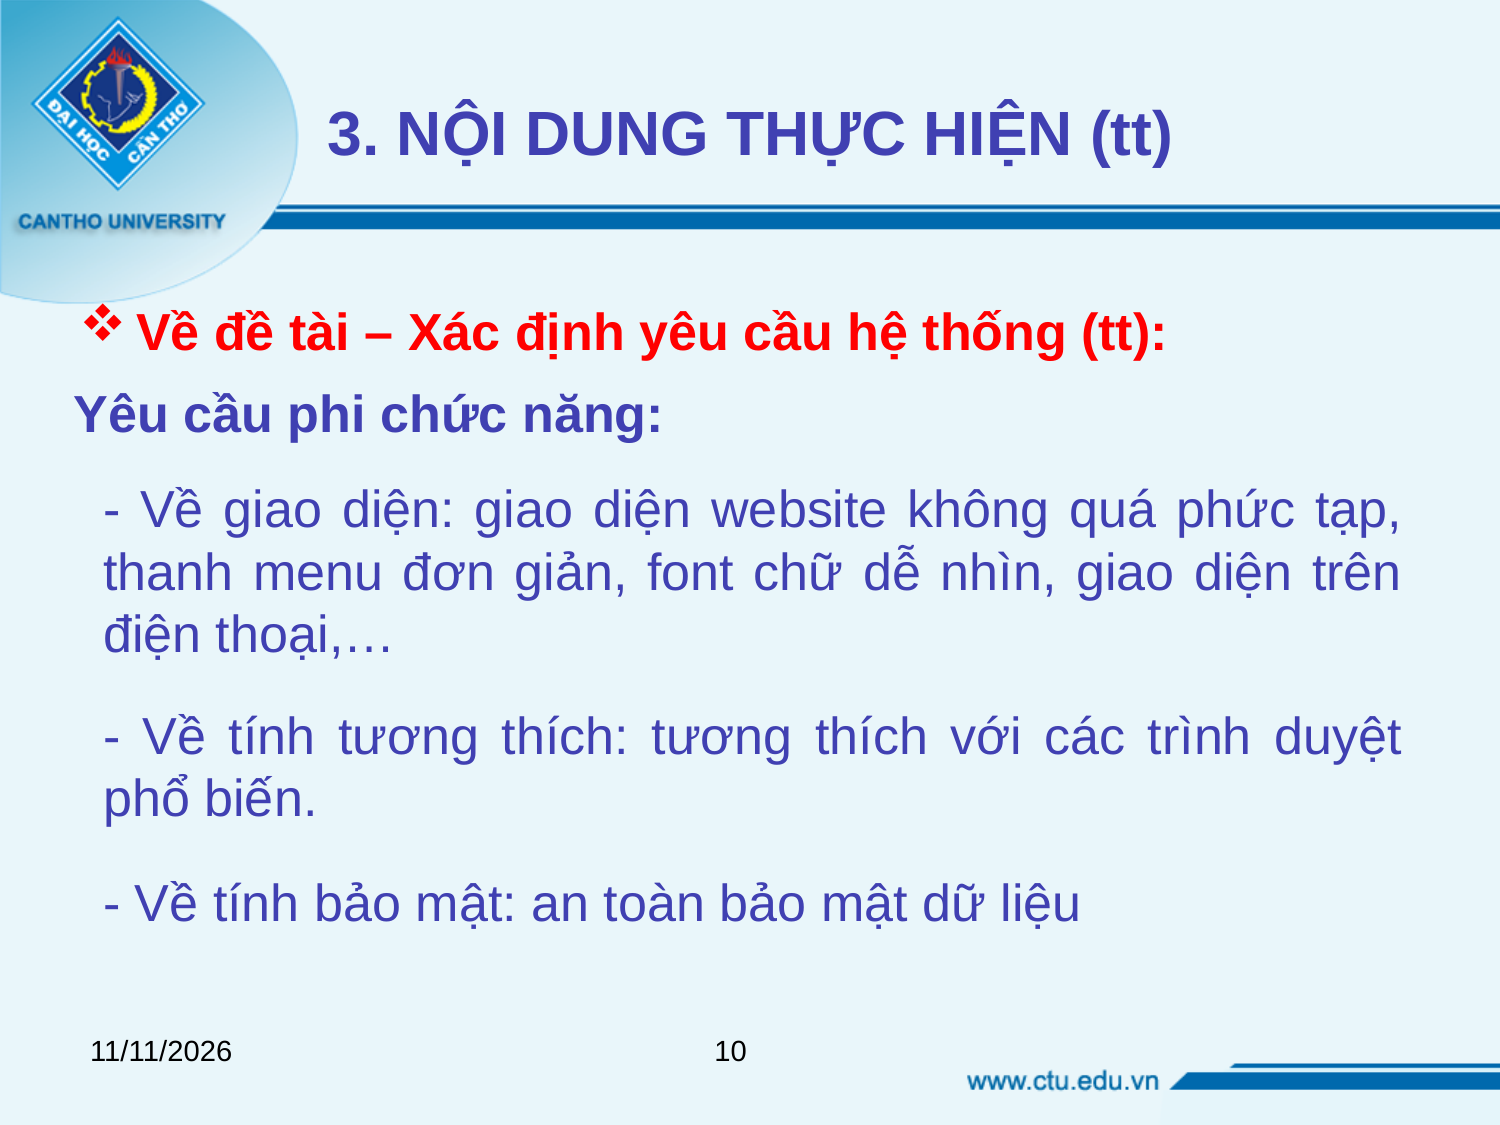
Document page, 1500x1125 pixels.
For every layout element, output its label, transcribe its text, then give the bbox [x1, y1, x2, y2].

slide_number 10 [425, 1024, 762, 1103]
picture [0, 0, 1500, 1125]
text_box - Về tính tương thích: tương thích với các trình duyệt phổ biến. [88, 694, 1418, 835]
text_box 3. NỘI DUNG THỰC HIỆN (tt) [312, 85, 1247, 173]
text_box Yêu cầu phi chức năng: [59, 373, 1418, 451]
text_box - Về giao diện: giao diện website không quá phức tạp, thanh menu đơn giản, font chữ dễ nhìn, giao diện trên điện thoại,… [88, 467, 1418, 671]
text_box Về đề tài – Xác định yêu cầu hệ thống (tt): [64, 290, 1424, 368]
text_box - Về tính bảo mật: an toàn bảo mật dữ liệu [88, 862, 1418, 940]
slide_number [75, 1024, 425, 1103]
